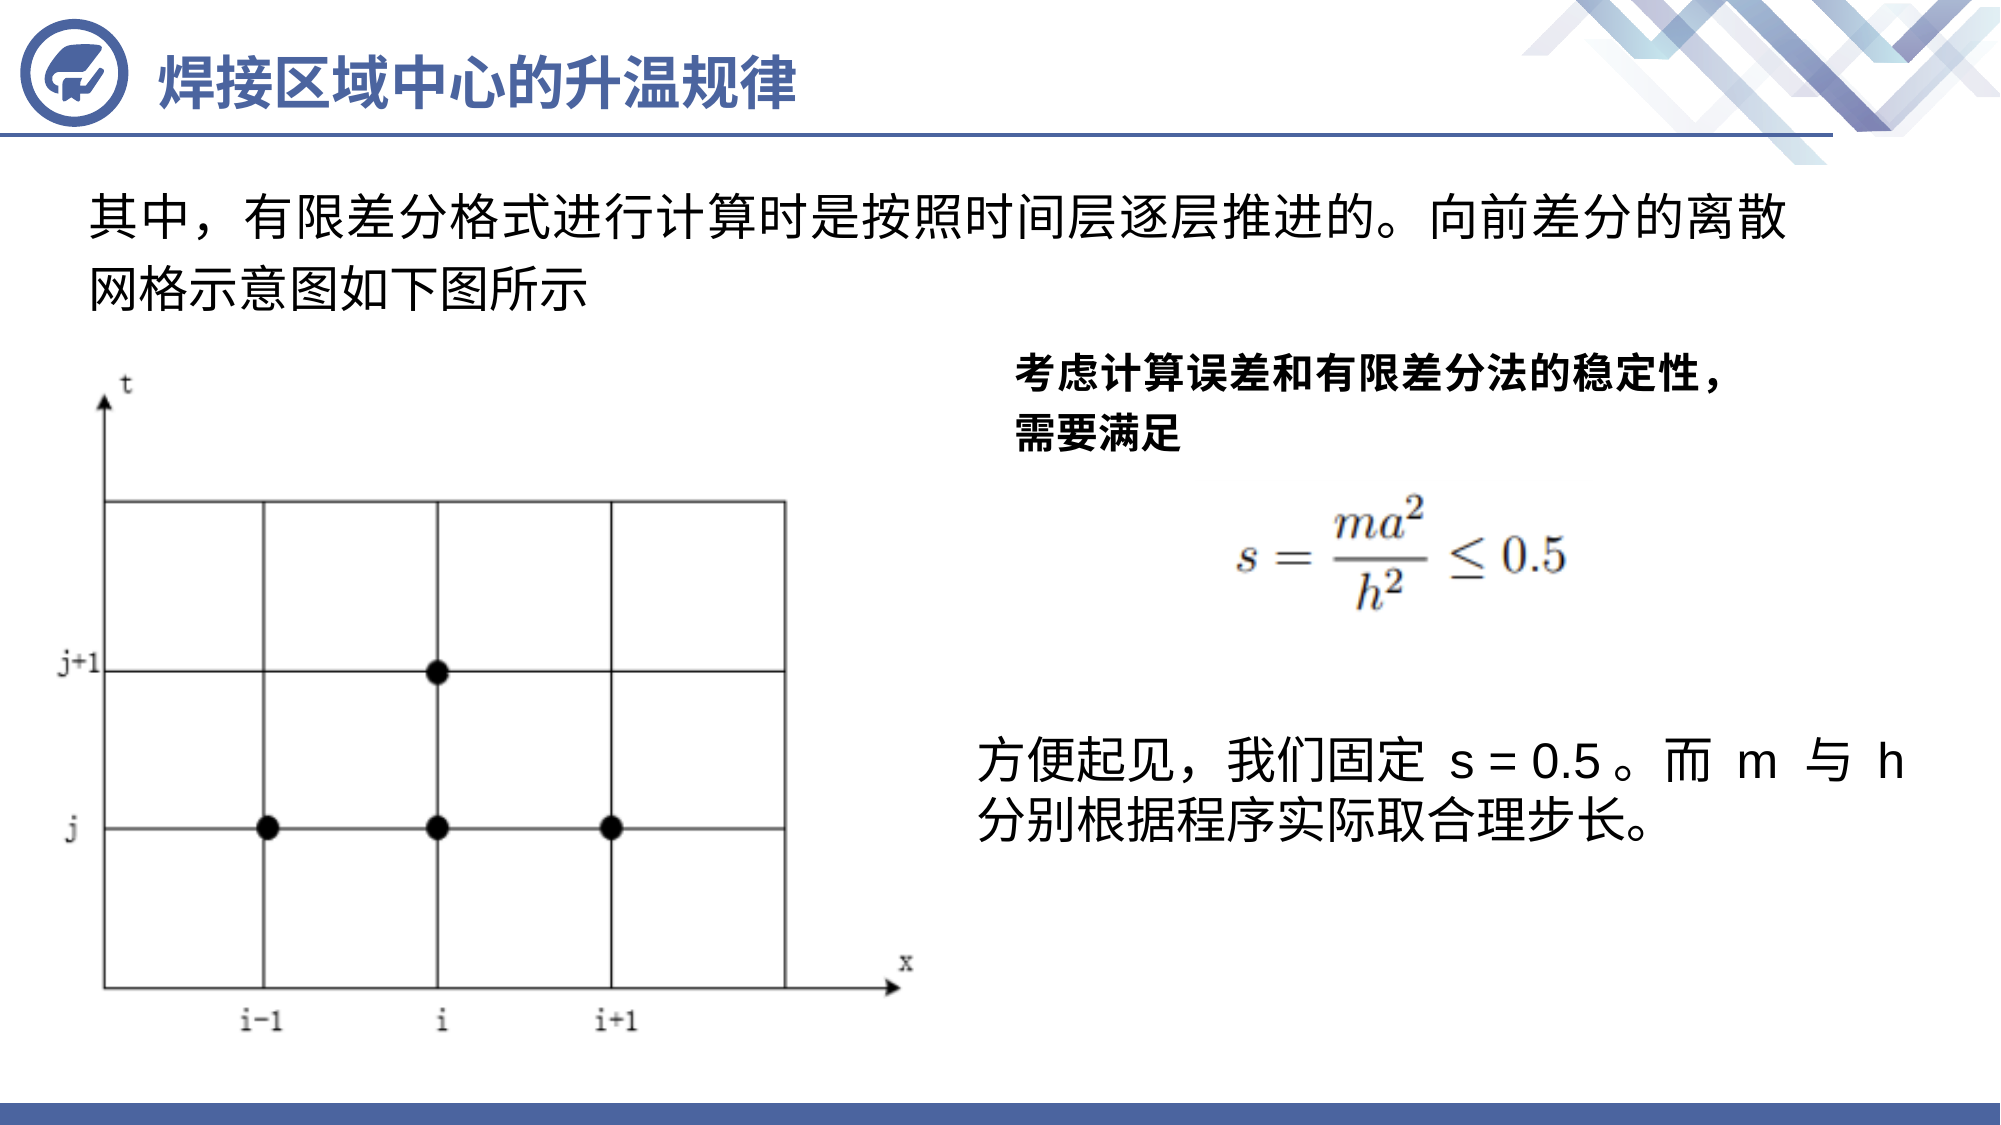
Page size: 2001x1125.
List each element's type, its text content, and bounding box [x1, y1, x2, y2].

text_box [0, 1102, 2000, 1125]
text_box 其中，有限差分格式进行计算时是按照时间层逐层推进的。向前差分的离散网格示意图如下图所示 [74, 166, 1804, 325]
text_box 考虑计算误差和有限差分法的稳定性，需要满足 [999, 329, 1717, 465]
text_box 方便起见，我们固定 s = 0.5。而 m 与 h 分别根据程序实际取合理步长。 [961, 721, 1962, 856]
picture [1412, 0, 2000, 166]
text_box 焊接区域中心的升温规律 [142, 4, 888, 124]
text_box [21, 20, 127, 126]
picture [1195, 479, 1593, 634]
picture [44, 351, 946, 1059]
